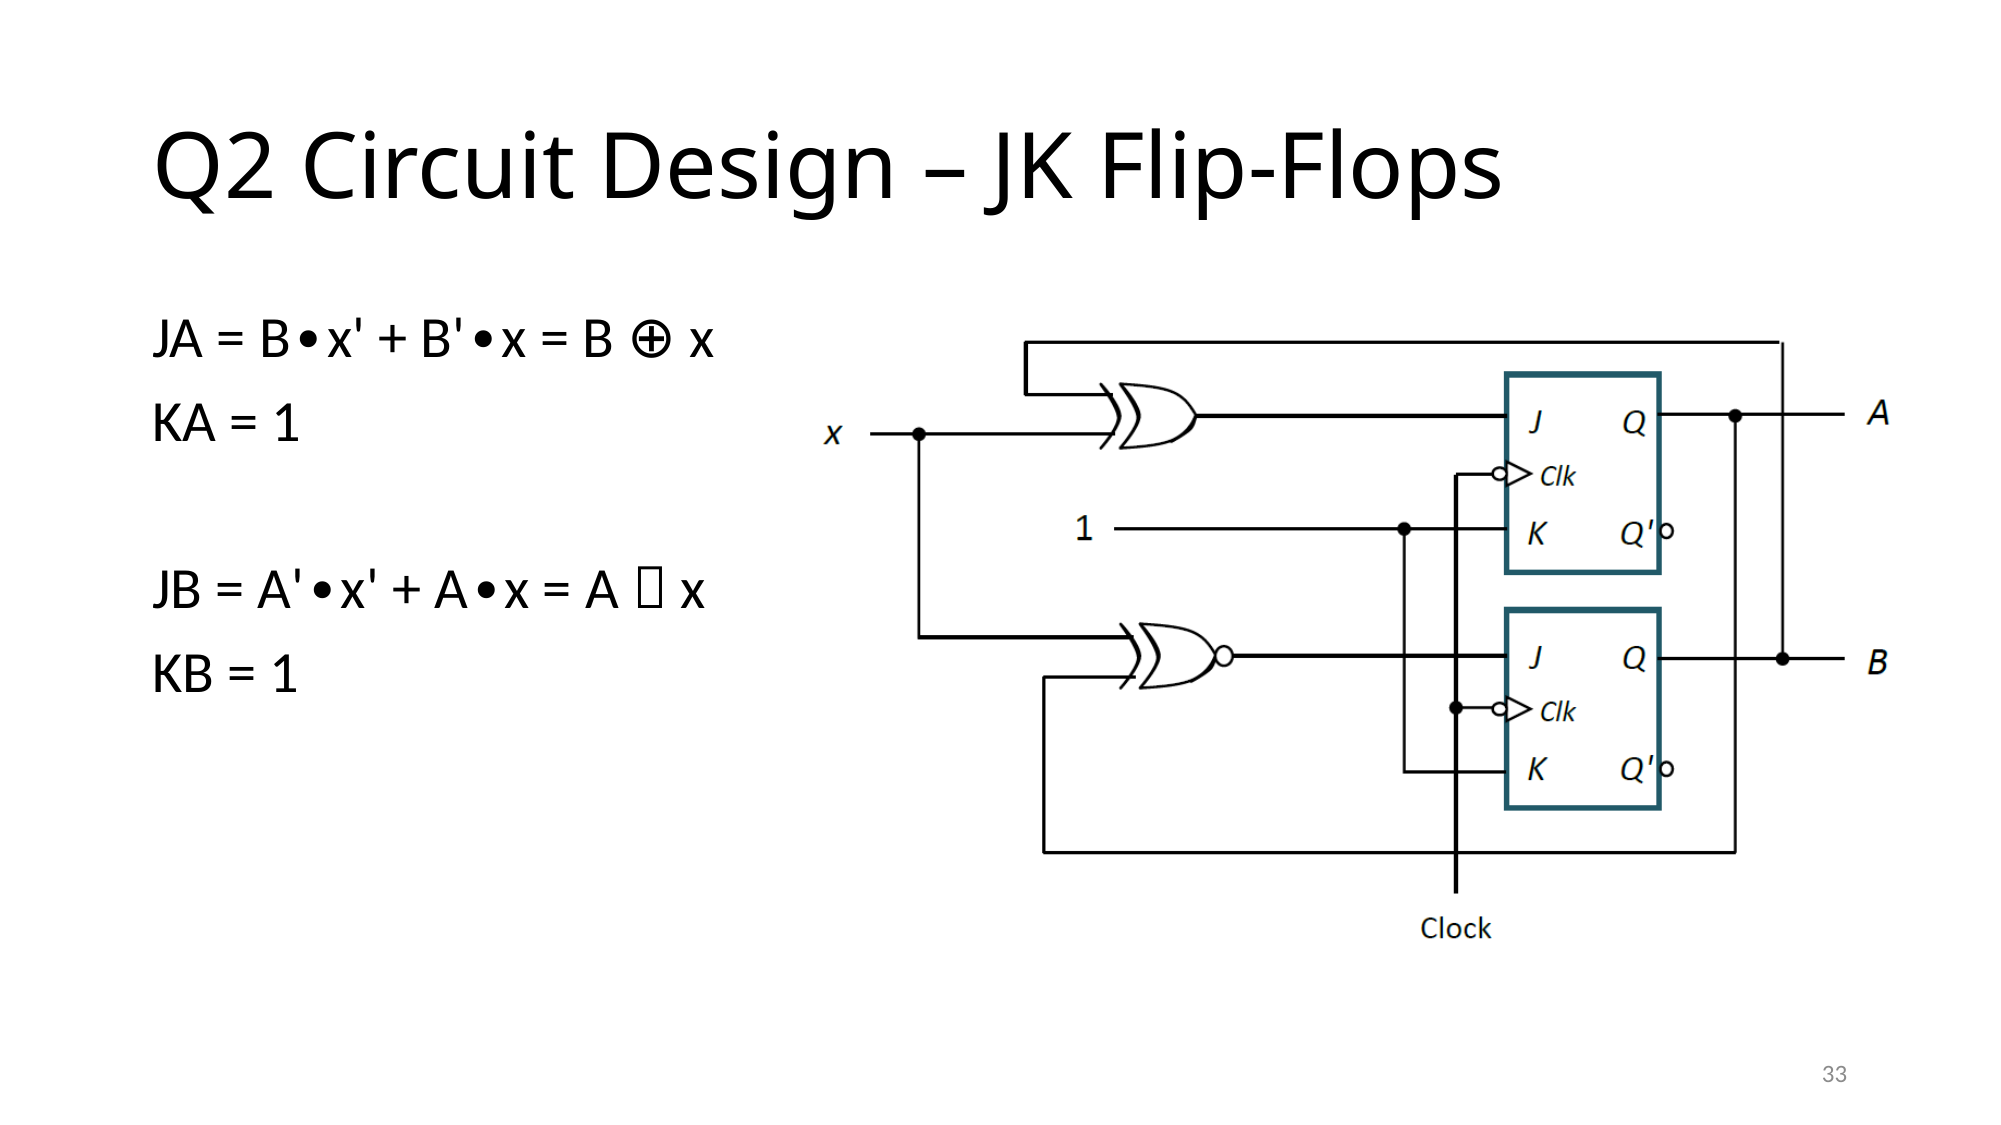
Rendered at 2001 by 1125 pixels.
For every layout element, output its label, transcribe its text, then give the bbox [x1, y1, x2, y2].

title Q2 Circuit Design – JK Flip-Flops [137, 59, 1863, 278]
picture [782, 260, 1958, 959]
slide_number 33 [1412, 1042, 1863, 1103]
list JA = B∙x' + B'∙x = B ⊕ x KA = 1 JB = A'∙x' + A∙x = A  x KB = 1 [137, 299, 1863, 1014]
